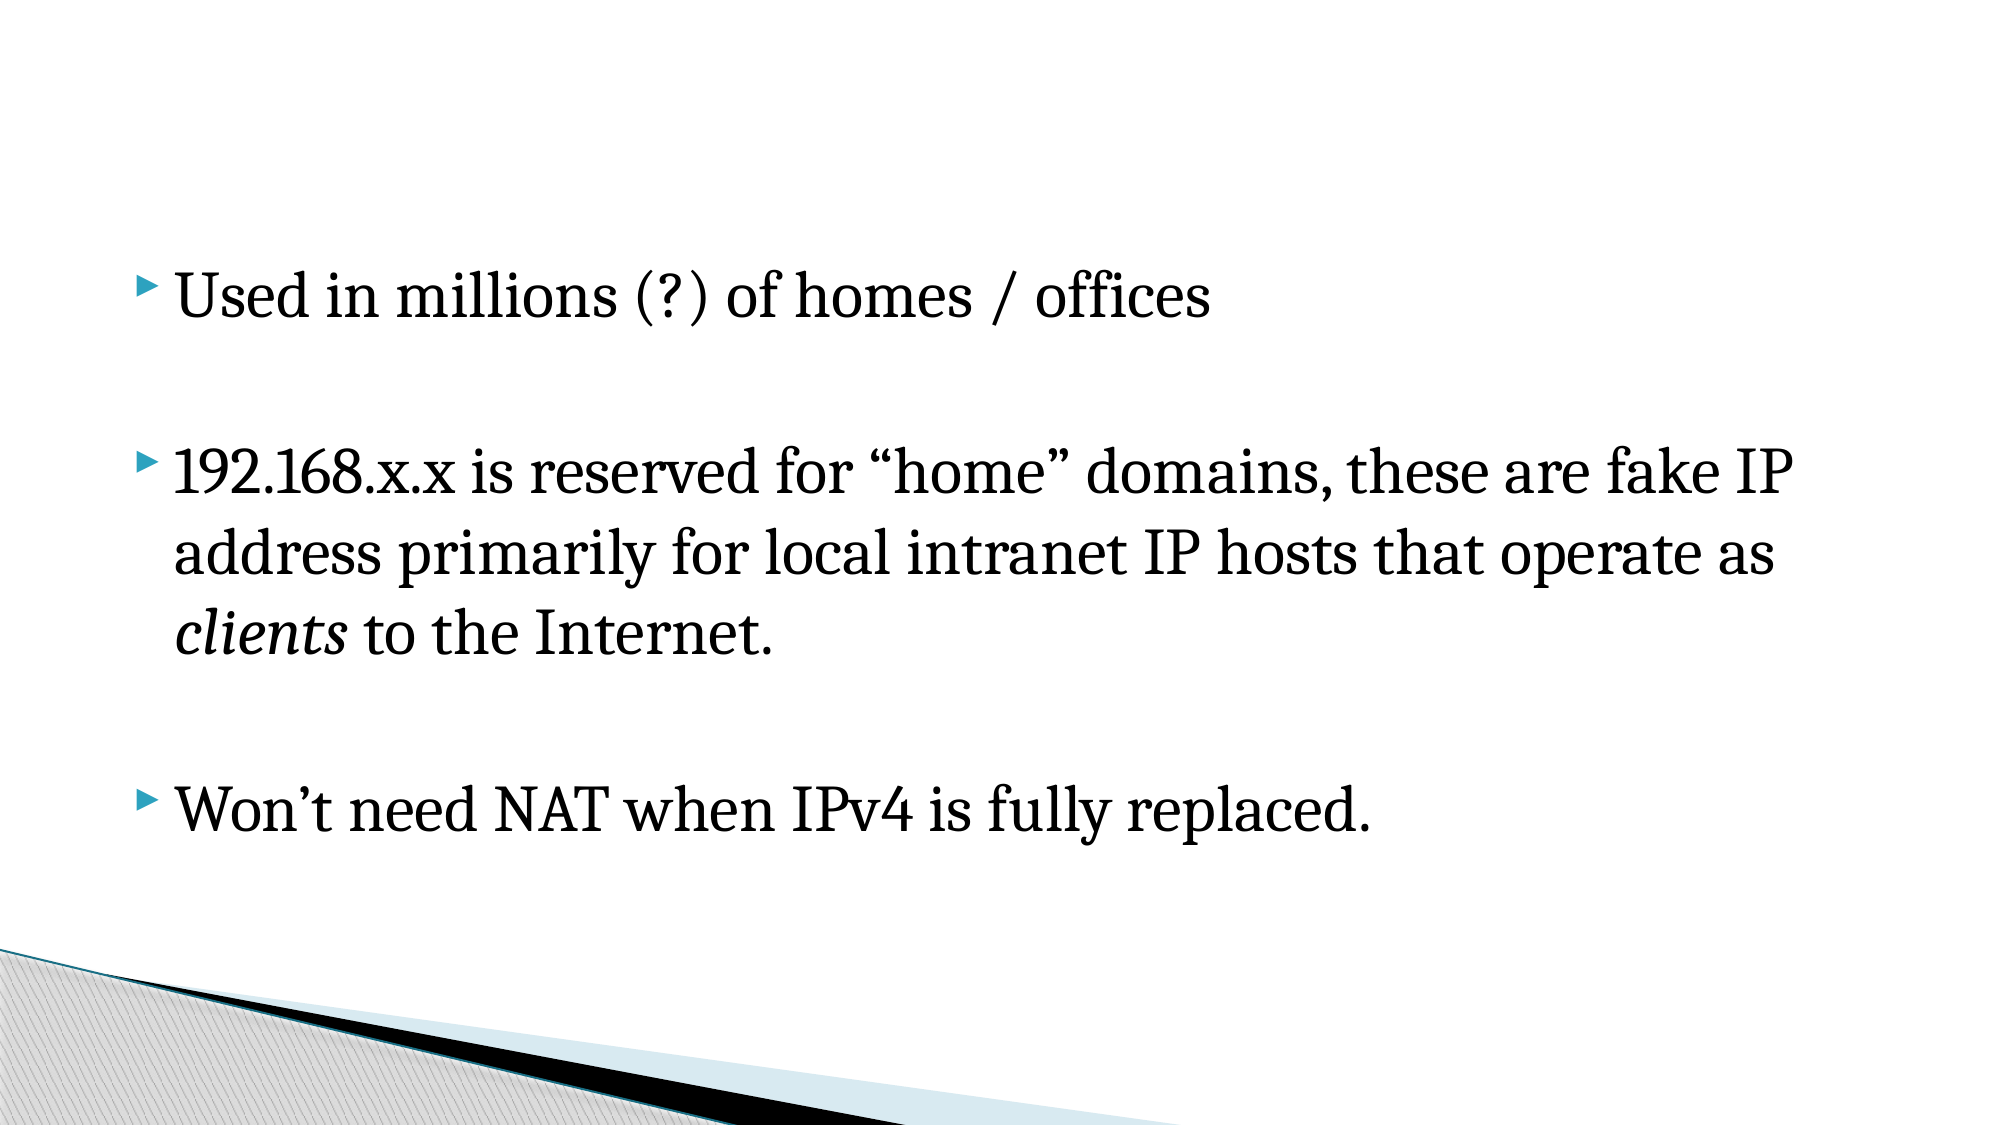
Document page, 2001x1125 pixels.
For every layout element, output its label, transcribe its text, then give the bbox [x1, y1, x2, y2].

list Used in millions (?) of homes / offices 192.168.x.x is reserved for “home” domains, these are fake IP address primarily for local intranet IP hosts that operate as clients to the Internet. Won’t need NAT when IPv4 is fully replaced. [99, 242, 1900, 986]
